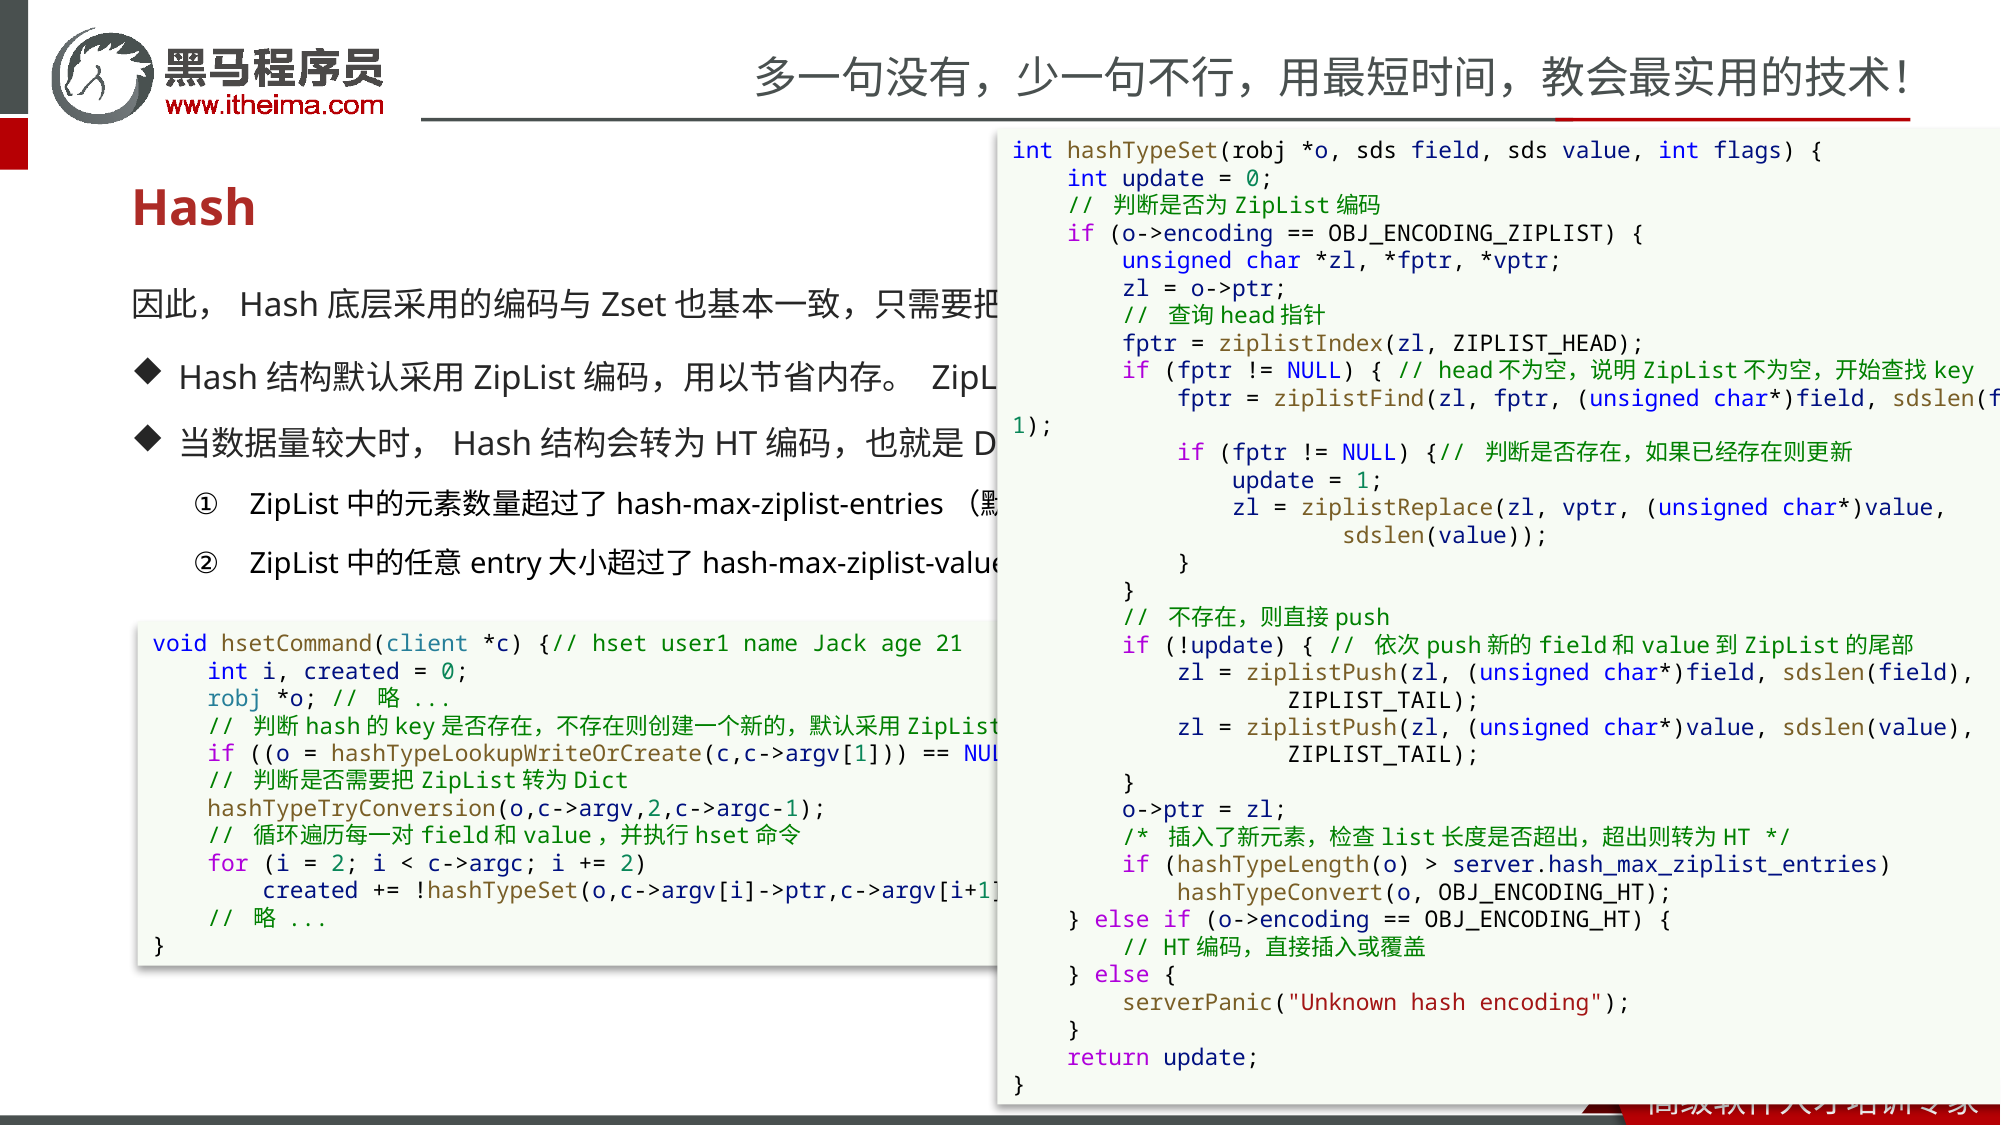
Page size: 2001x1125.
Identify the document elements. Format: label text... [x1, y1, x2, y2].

text_box 因此，Hash底层采用的编码与Zset也基本一致，只需要把排序有关的SkipList去掉即可： [116, 256, 990, 455]
title Hash [116, 173, 990, 238]
text_box void hsetCommand(client *c) {// hset user1 name Jack age 21 int i, created = 0; robj *o; // 略 ... // 判断hash的key是否存在，不存在则创建一个新的，默认采用ZipList编码 if ((o = hashTypeLookupWriteOrCreate(c,c->argv[1])) == NULL) return; // 判断是否需要把ZipList转为Dict hashTypeTryConversion(o,c->argv,2,c->argc-1); // 循环遍历每一对field和value，并执行hset命令 for (i = 2; i < c->argc; i += 2) created += !hashTypeSet(o,c->argv[i]->ptr,c->argv[i+1]->ptr,HASH_SET_COPY); // 略 ... } [137, 621, 990, 966]
picture [50, 26, 384, 125]
text_box int hashTypeSet(robj *o, sds field, sds value, int flags) { int update = 0; // 判断是否为ZipList编码 if (o->encoding == OBJ_ENCODING_ZIPLIST) { unsigned char *zl, *fptr, *vptr; zl = o->ptr; // 查询head指针 fptr = ziplistIndex(zl, ZIPLIST_HEAD); if (fptr != NULL) { // head不为空，说明ZipList不为空，开始查找key fptr = ziplistFind(zl, fptr, (unsigned char*)field, sdslen(field), 1); if (fptr != NULL) {// 判断是否存在，如果已经存在则更新 update = 1; zl = ziplistReplace(zl, vptr, (unsigned char*)value, sdslen(value)); } } // 不存在，则直接push if (!update) { // 依次push新的field和value到ZipList的尾部 zl = ziplistPush(zl, (unsigned char*)field, sdslen(field), ZIPLIST_TAIL); zl = ziplistPush(zl, (unsigned char*)value, sdslen(value), ZIPLIST_TAIL); } o->ptr = zl; /* 插入了新元素，检查list长度是否超出，超出则转为HT */ if (hashTypeLength(o) > server.hash_max_ziplist_entries) hashTypeConvert(o, OBJ_ENCODING_HT); } else if (o->encoding == OBJ_ENCODING_HT) { // HT编码，直接插入或覆盖 } else { serverPanic("Unknown hash encoding"); } return update; } [997, 128, 2000, 1105]
list Hash结构默认采用ZipList编码，用以节省内存。 ZipList中相邻的两个entry 分别保存field和value 当数据量较大时，Hash结构会转为HT编码，也就是Dict，触发条件有两个： ZipList中的元素数量超过了hash-max-ziplist-entries（默认512） ZipList中的任意entry大小超过了hash-max-ziplist-value（默认64字节） [116, 455, 990, 609]
